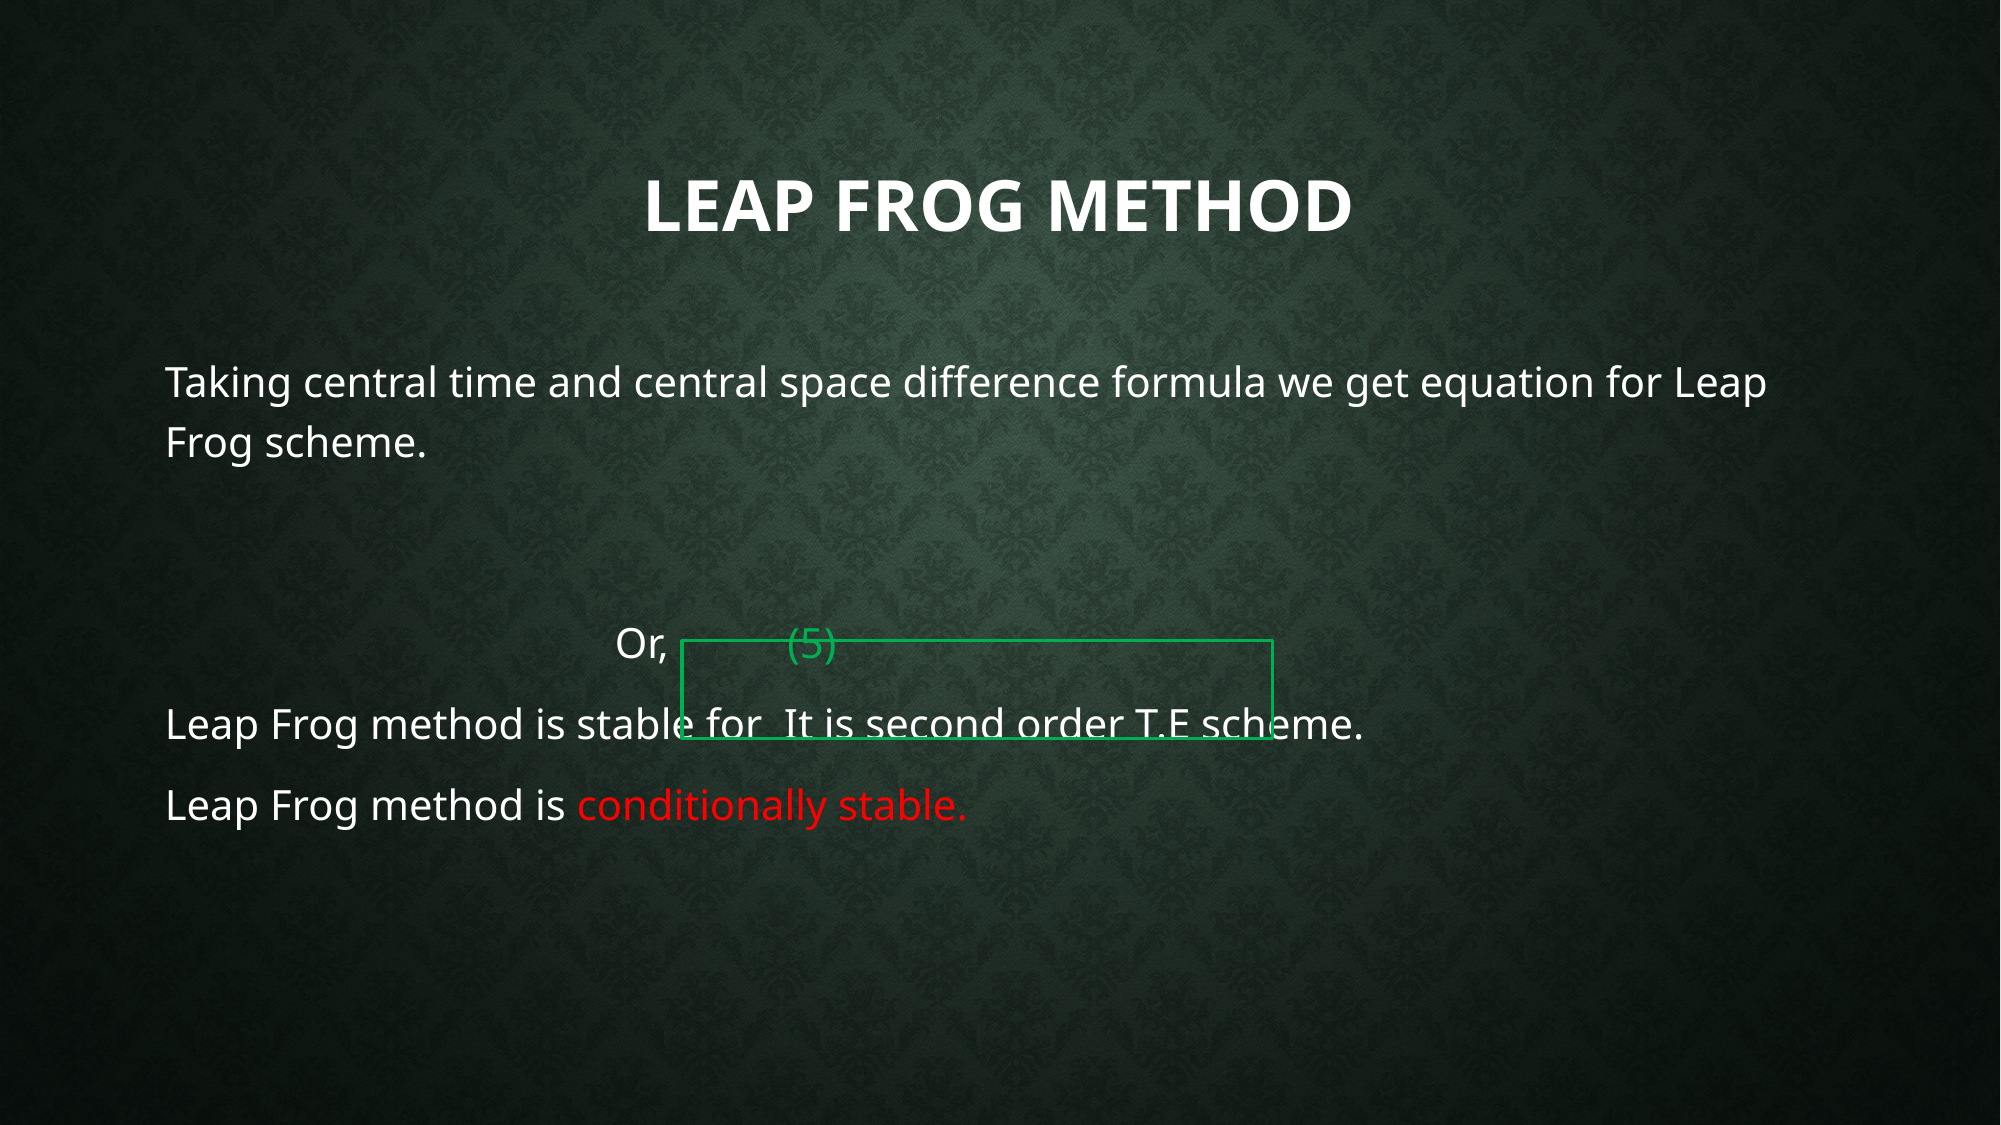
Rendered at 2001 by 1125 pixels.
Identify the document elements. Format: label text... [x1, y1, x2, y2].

title Leap frog method [149, 99, 1849, 318]
text_box [681, 640, 1273, 739]
